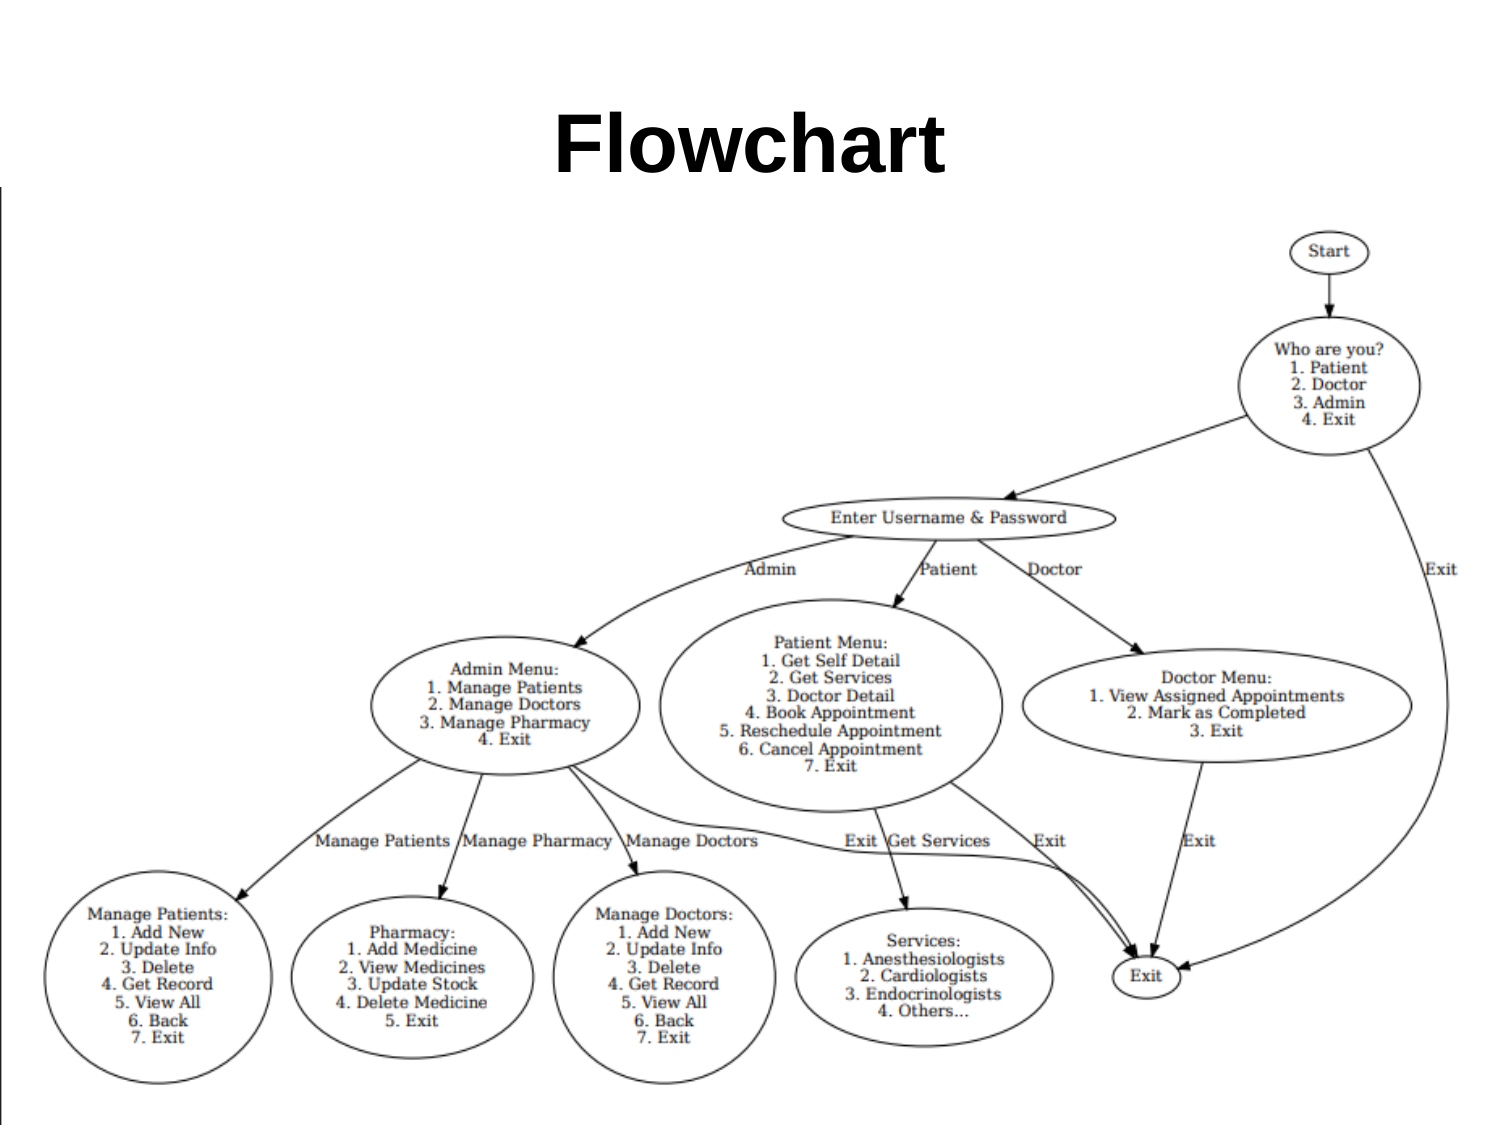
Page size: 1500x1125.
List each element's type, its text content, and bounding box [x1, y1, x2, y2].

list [0, 187, 1500, 1125]
title Flowchart [75, 45, 1425, 185]
